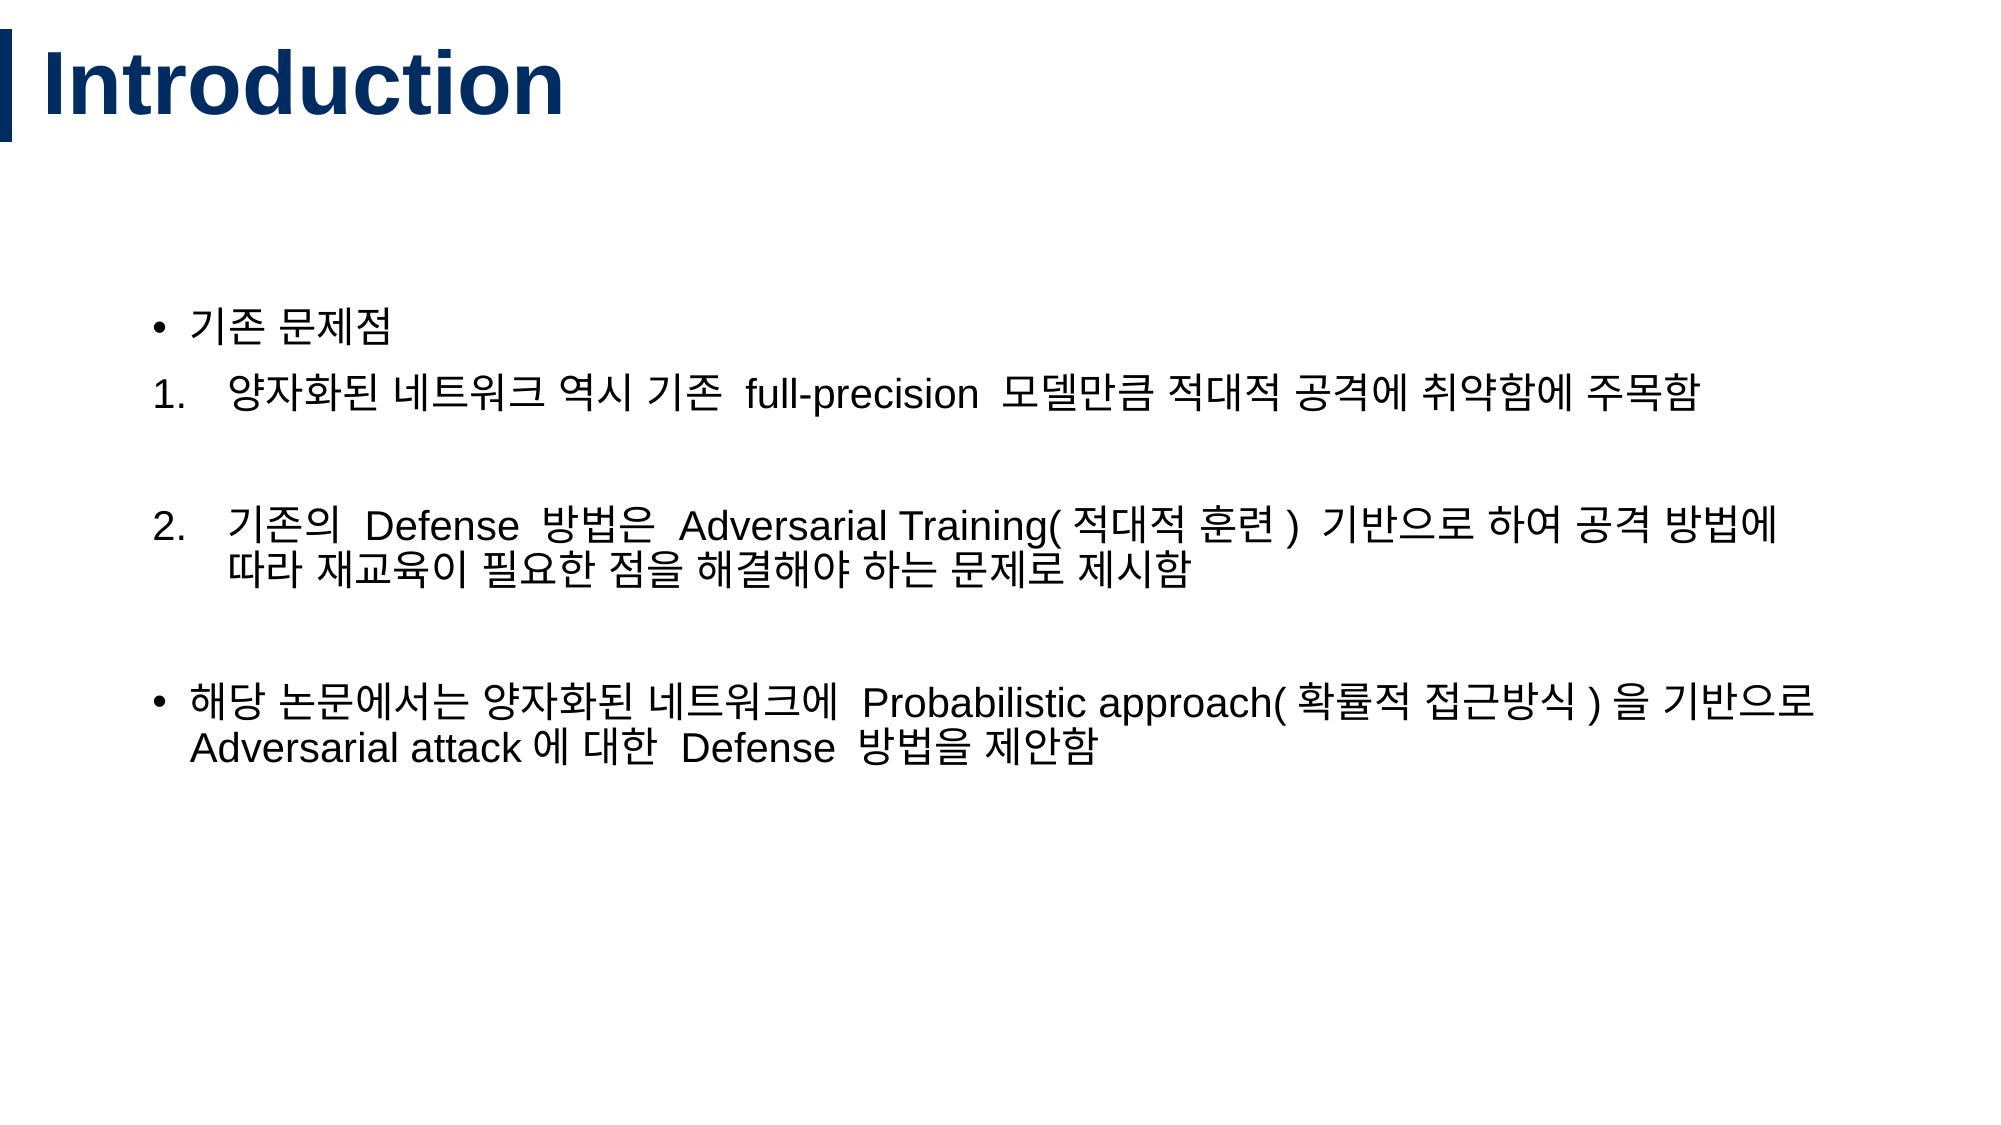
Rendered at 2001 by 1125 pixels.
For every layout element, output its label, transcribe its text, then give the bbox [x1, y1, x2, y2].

list 기존 문제점 양자화된 네트워크 역시 기존 full-precision 모델만큼 적대적 공격에 취약함에 주목함 기존의 Defense 방법은 Adversarial Training(적대적 훈련) 기반으로 하여 공격 방법에 따라 재교육이 필요한 점을 해결해야 하는 문제로 제시함 해당 논문에서는 양자화된 네트워크에 Probabilistic approach(확률적 접근방식)을 기반으로 Adversarial attack에 대한 Defense 방법을 제안함 [137, 299, 1863, 1014]
title Introduction [27, 28, 2000, 142]
